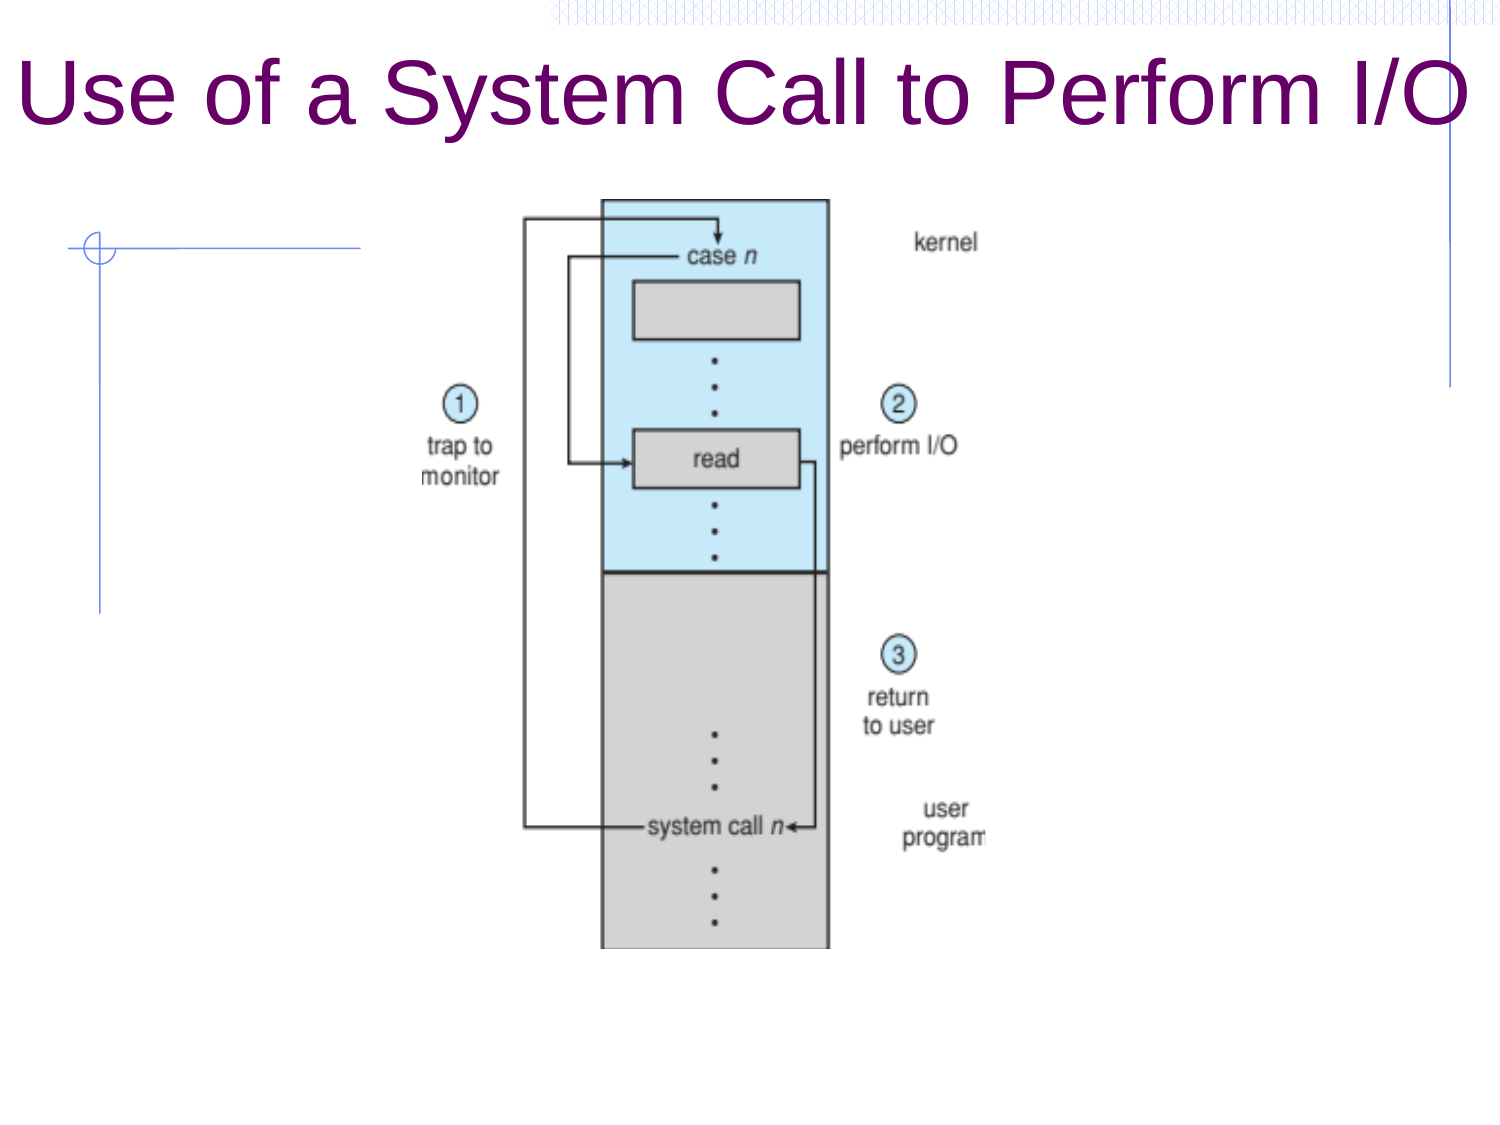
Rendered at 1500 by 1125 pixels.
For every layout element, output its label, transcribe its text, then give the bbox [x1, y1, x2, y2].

picture [421, 198, 986, 949]
title Use of a System Call to Perform I/O [0, 55, 1500, 151]
